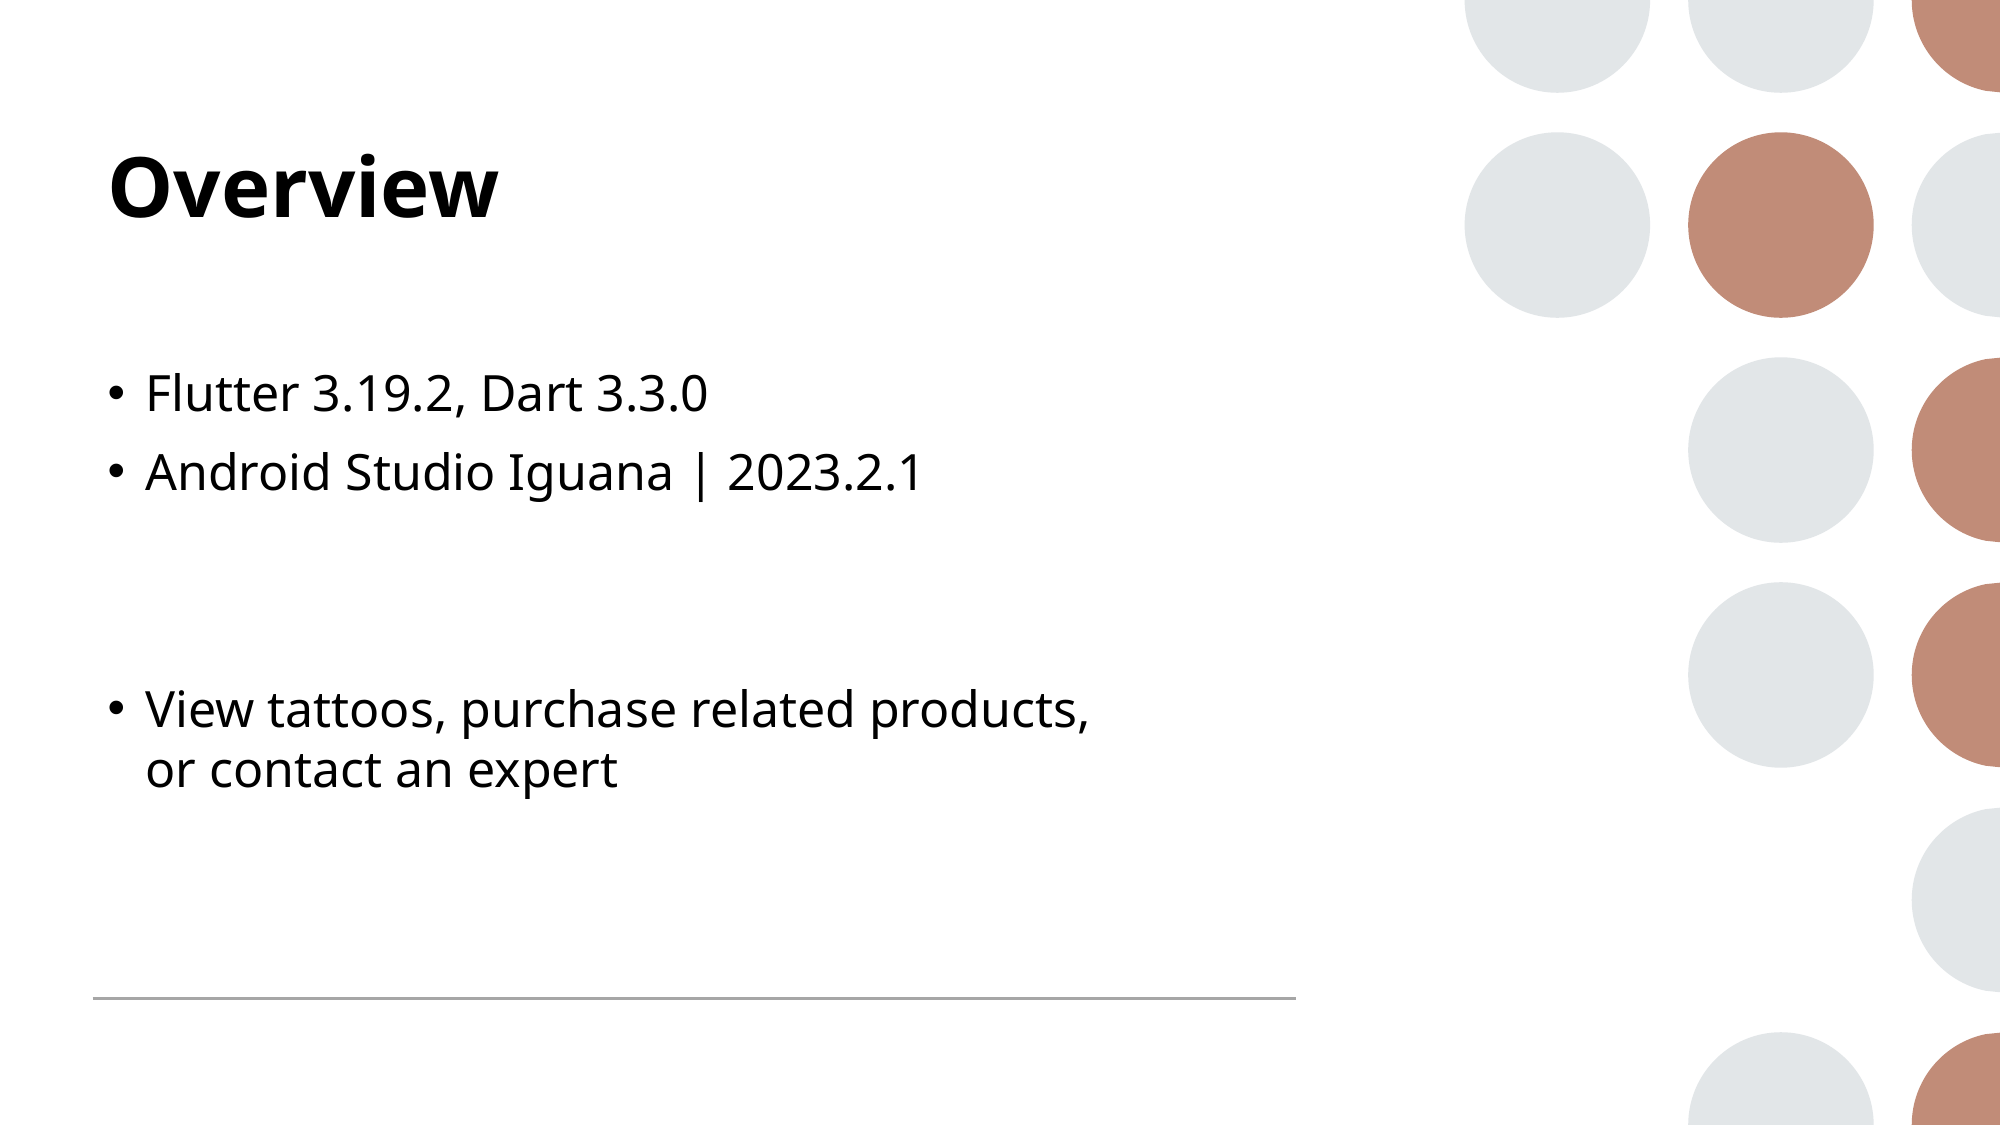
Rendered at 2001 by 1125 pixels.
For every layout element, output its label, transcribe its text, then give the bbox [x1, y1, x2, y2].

list Flutter 3.19.2, Dart 3.3.0 Android Studio Iguana | 2023.2.1 View tattoos, purchase related products, or contact an expert [92, 354, 1122, 946]
title Overview [92, 126, 1297, 335]
